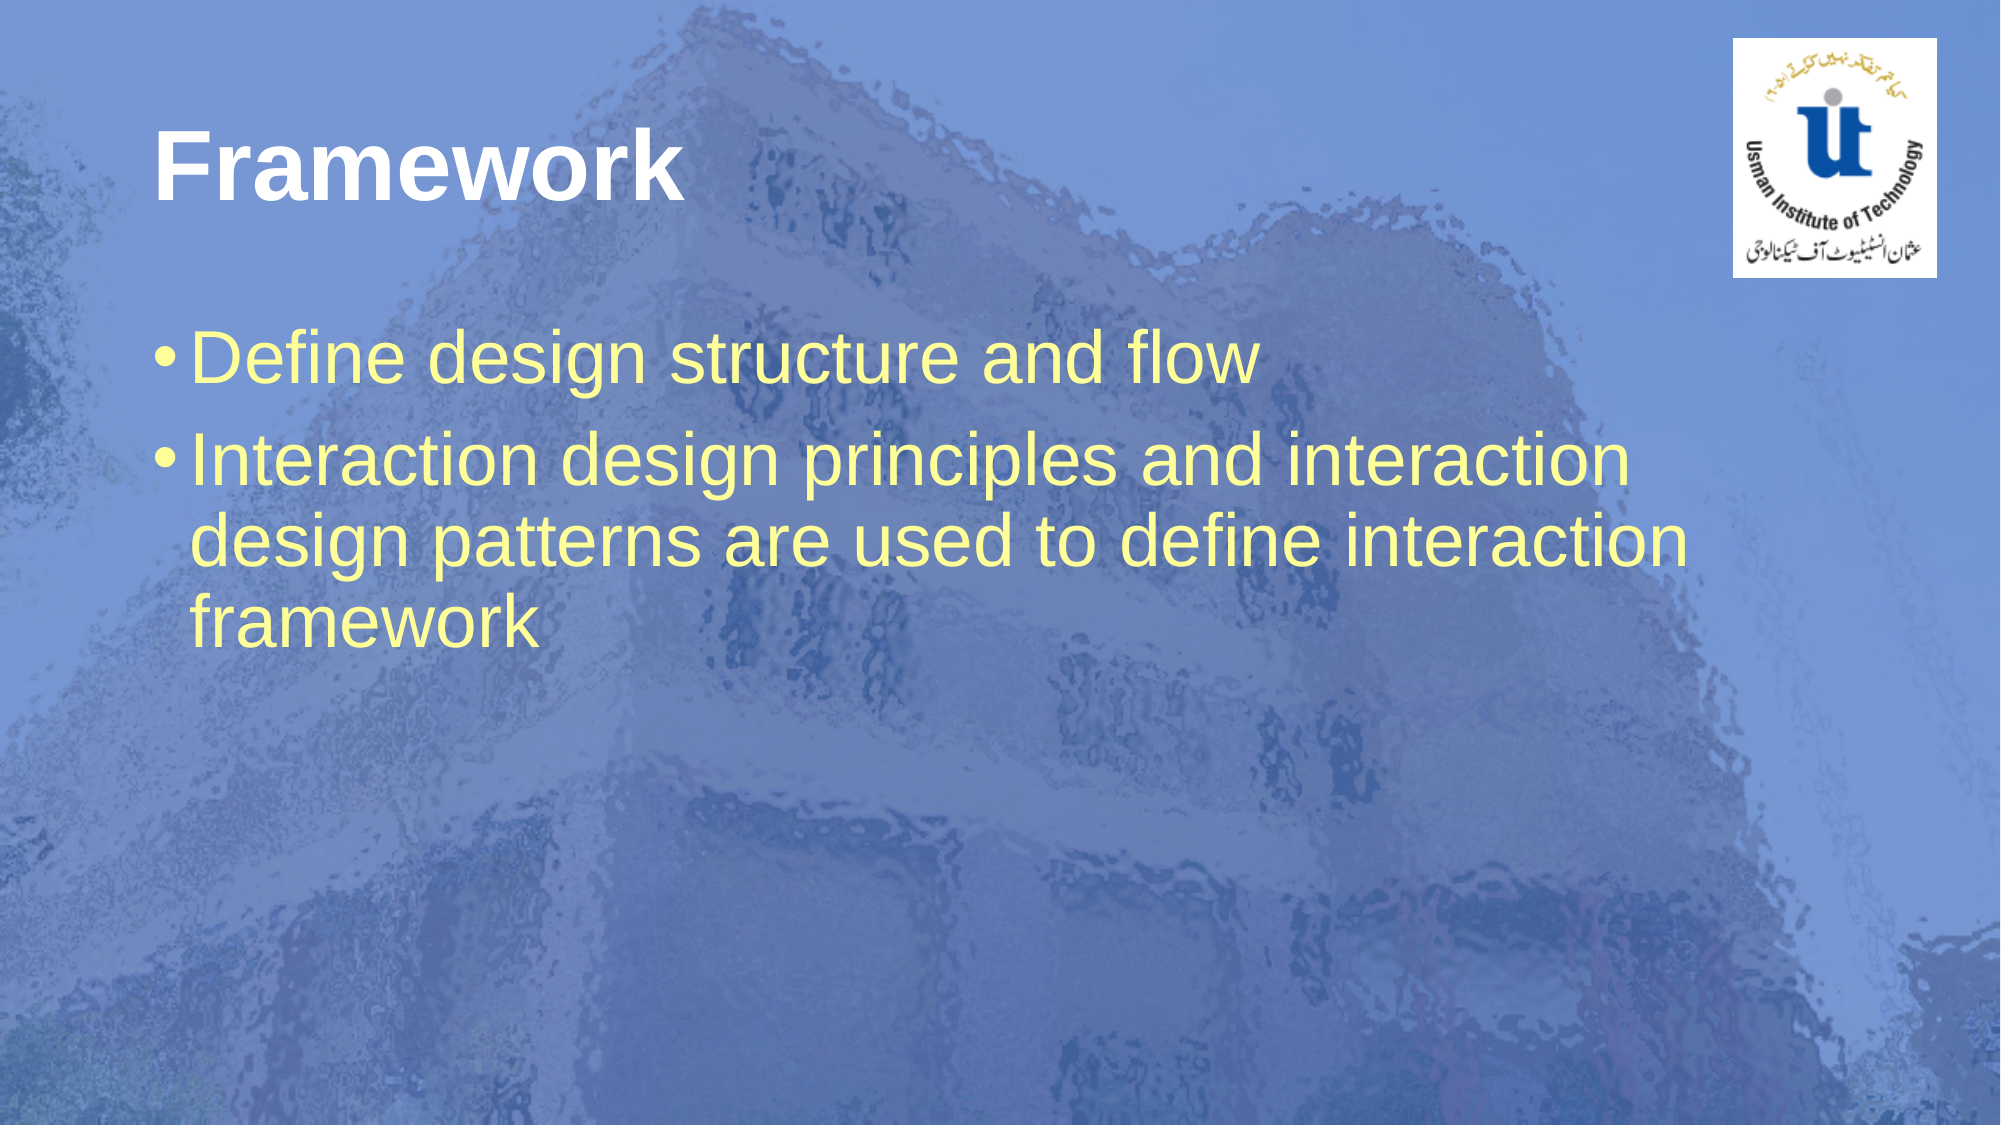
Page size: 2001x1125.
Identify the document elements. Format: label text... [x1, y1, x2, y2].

list Define design structure and flow Interaction design principles and interaction design patterns are used to define interaction framework [137, 311, 1863, 1026]
title Framework [137, 59, 1863, 278]
picture [0, 0, 2001, 1125]
